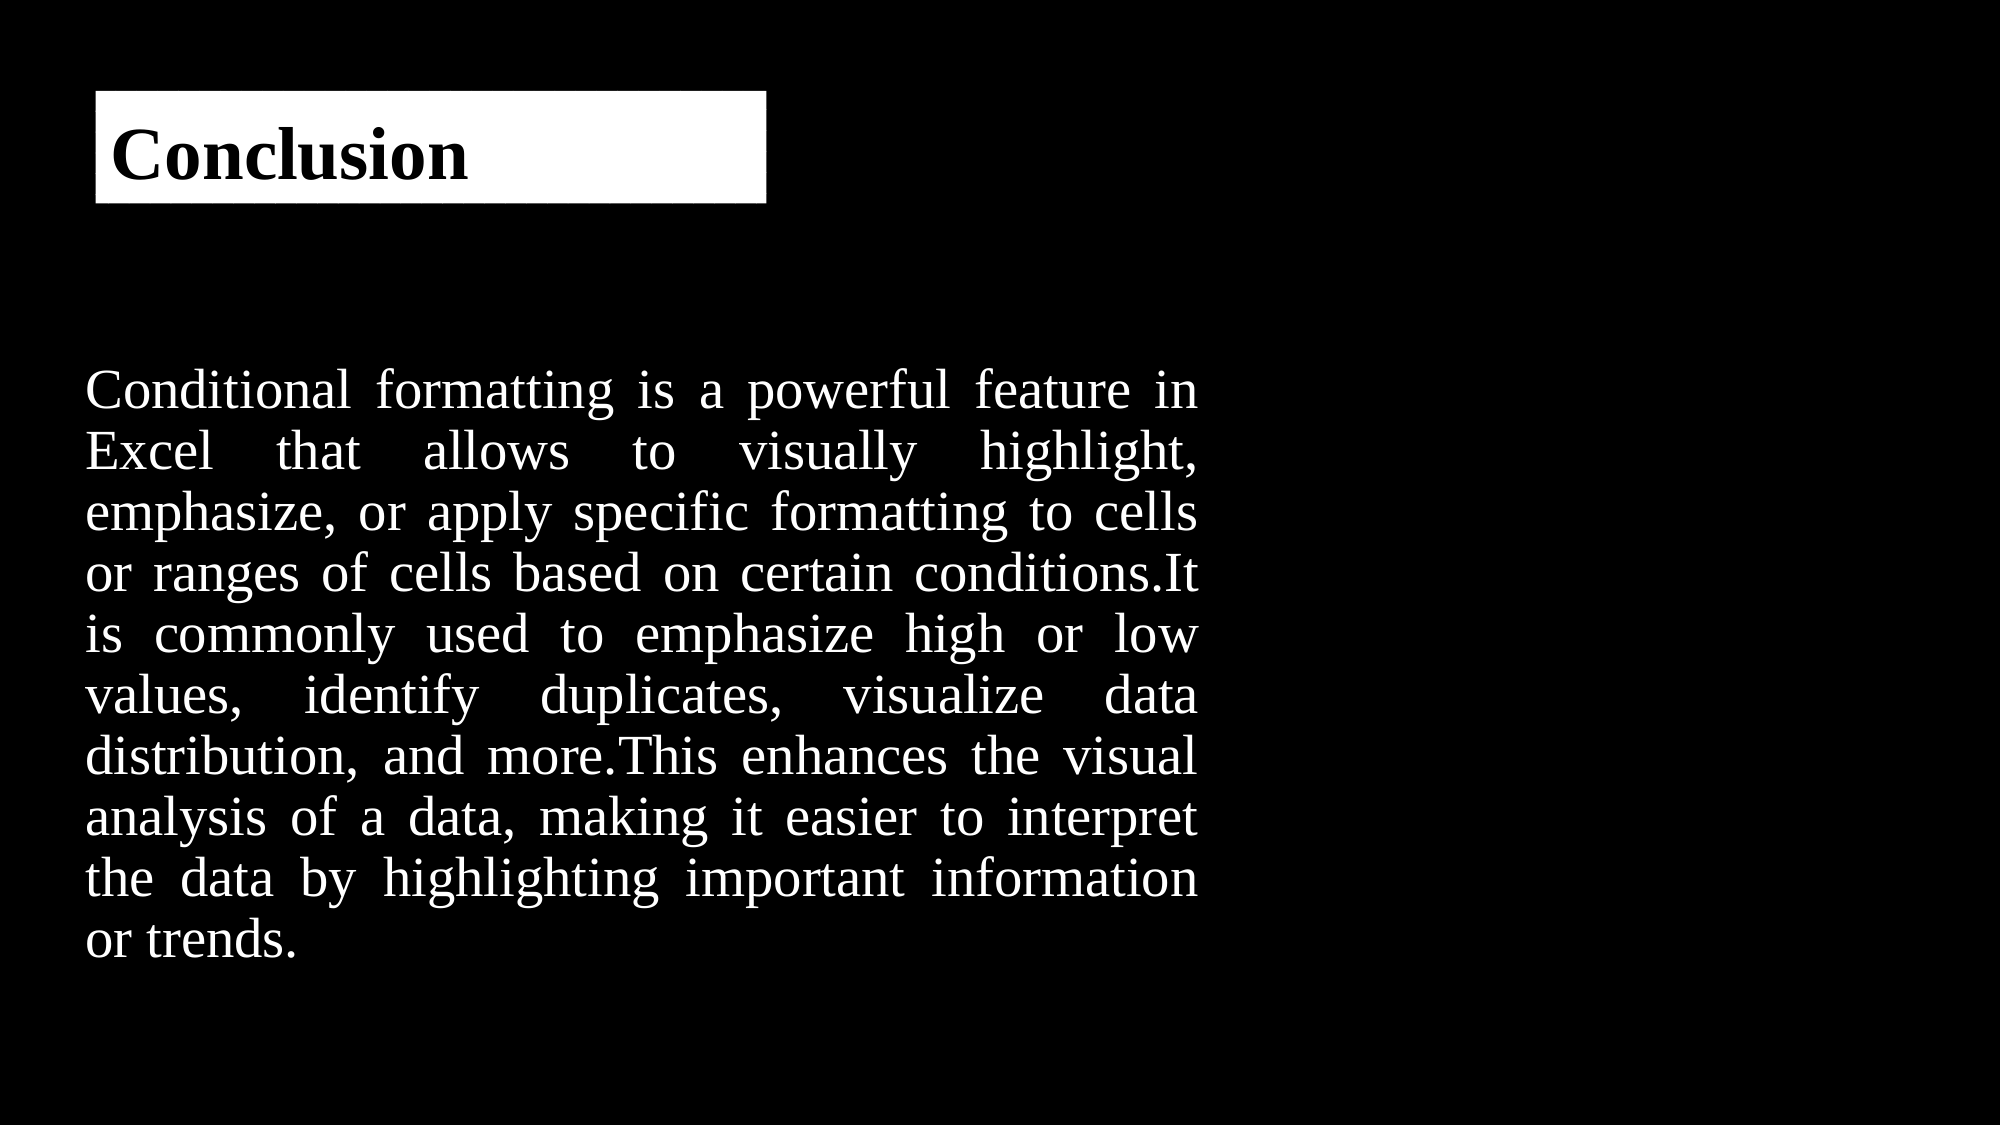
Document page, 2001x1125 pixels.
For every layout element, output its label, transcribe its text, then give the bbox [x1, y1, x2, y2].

title Conclusion [95, 90, 767, 204]
list Conditional formatting is a powerful feature in Excel that allows to visually highlight, emphasize, or apply specific formatting to cells or ranges of cells based on certain conditions.It is commonly used to emphasize high or low values, identify duplicates, visualize data distribution, and more.This enhances the visual analysis of a data, making it easier to interpret the data by highlighting important information or trends. [70, 274, 1214, 978]
